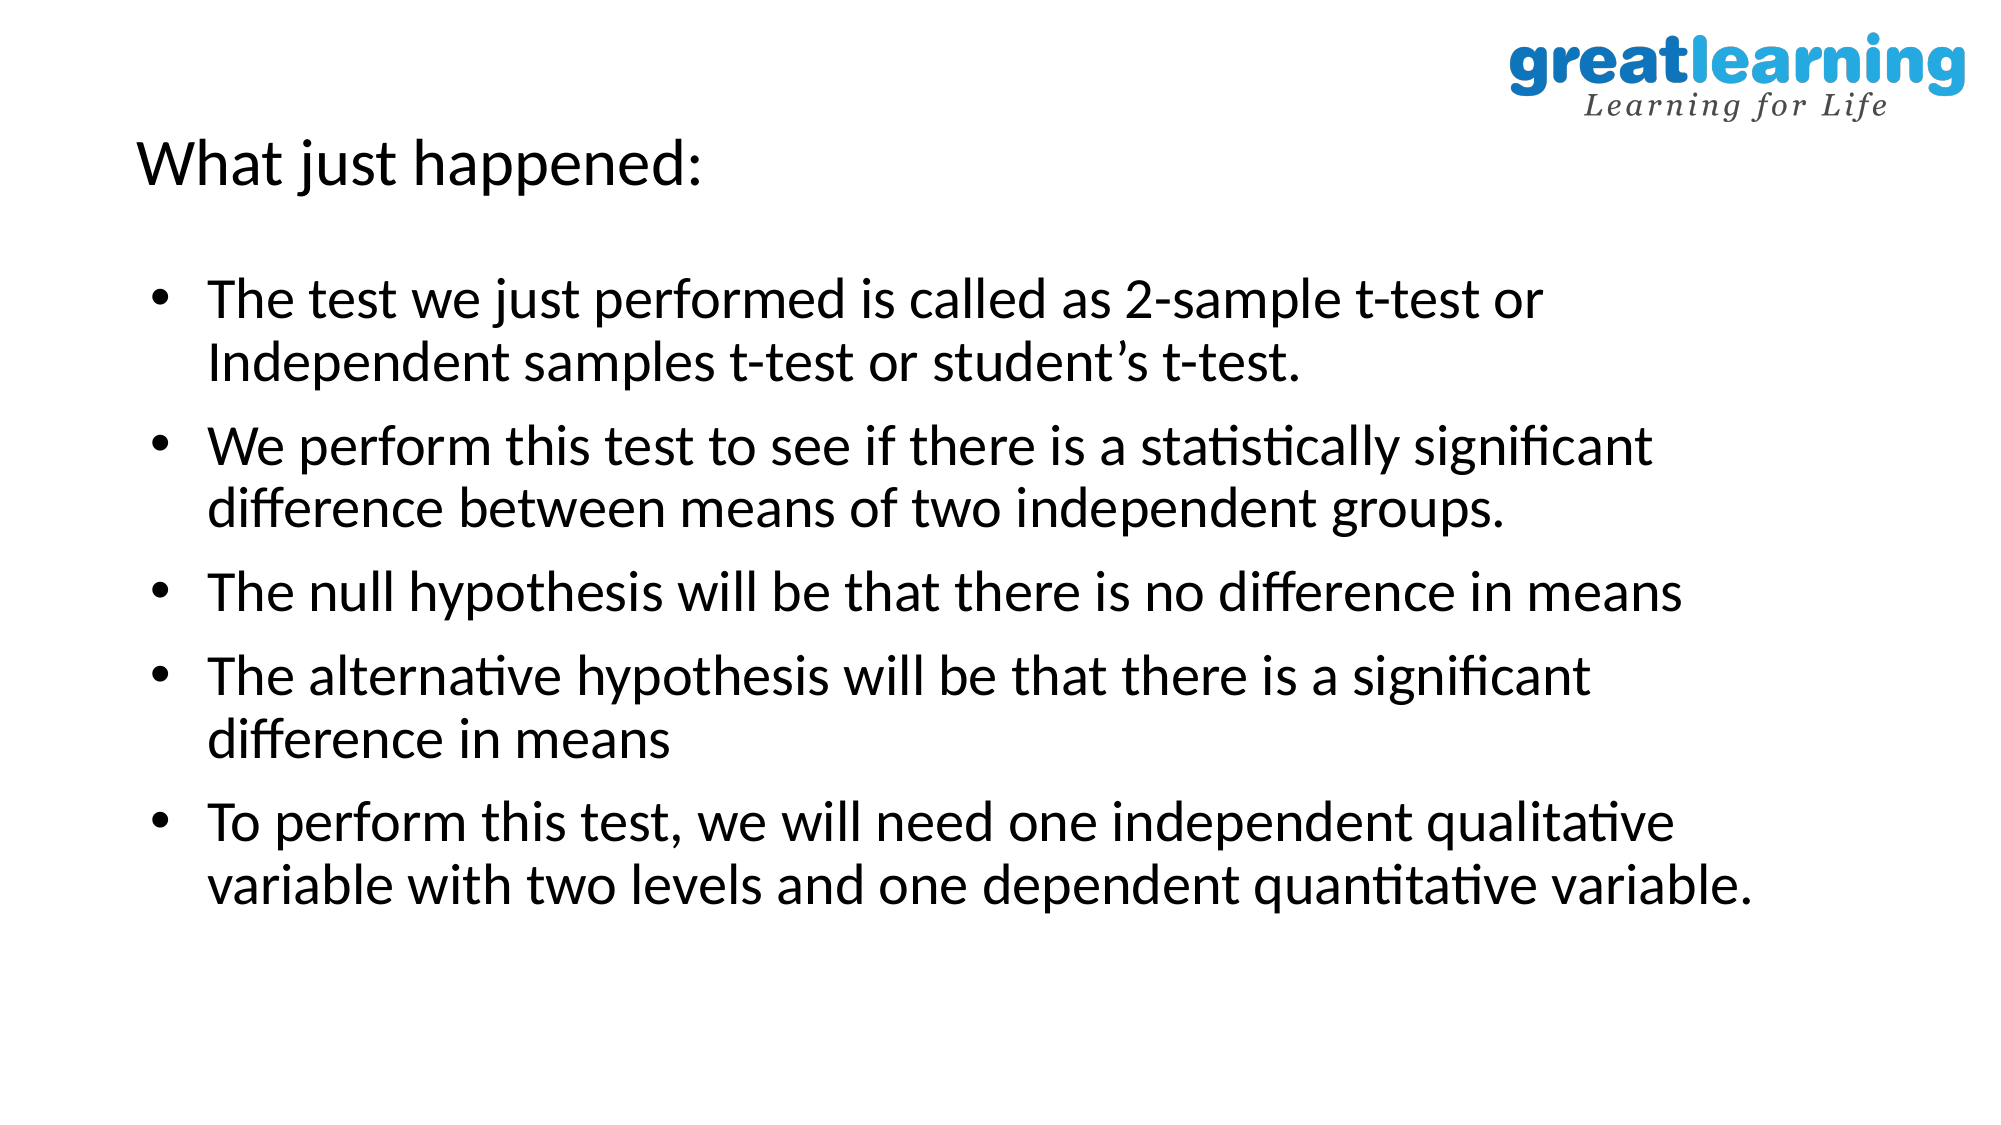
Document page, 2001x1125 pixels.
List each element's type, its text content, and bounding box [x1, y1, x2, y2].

text_box What just happened: [121, 111, 719, 206]
list The test we just performed is called as 2-sample t-test or Independent samples t-test or student’s t-test. We perform this test to see if there is a statistically significant difference between means of two independent groups. The null hypothesis will be that there is no difference in means The alternative hypothesis will be that there is a significant difference in means To perform this test, we will need one independent qualitative variable with two levels and one dependent quantitative variable. [117, 260, 1842, 975]
picture [1508, 30, 1967, 124]
